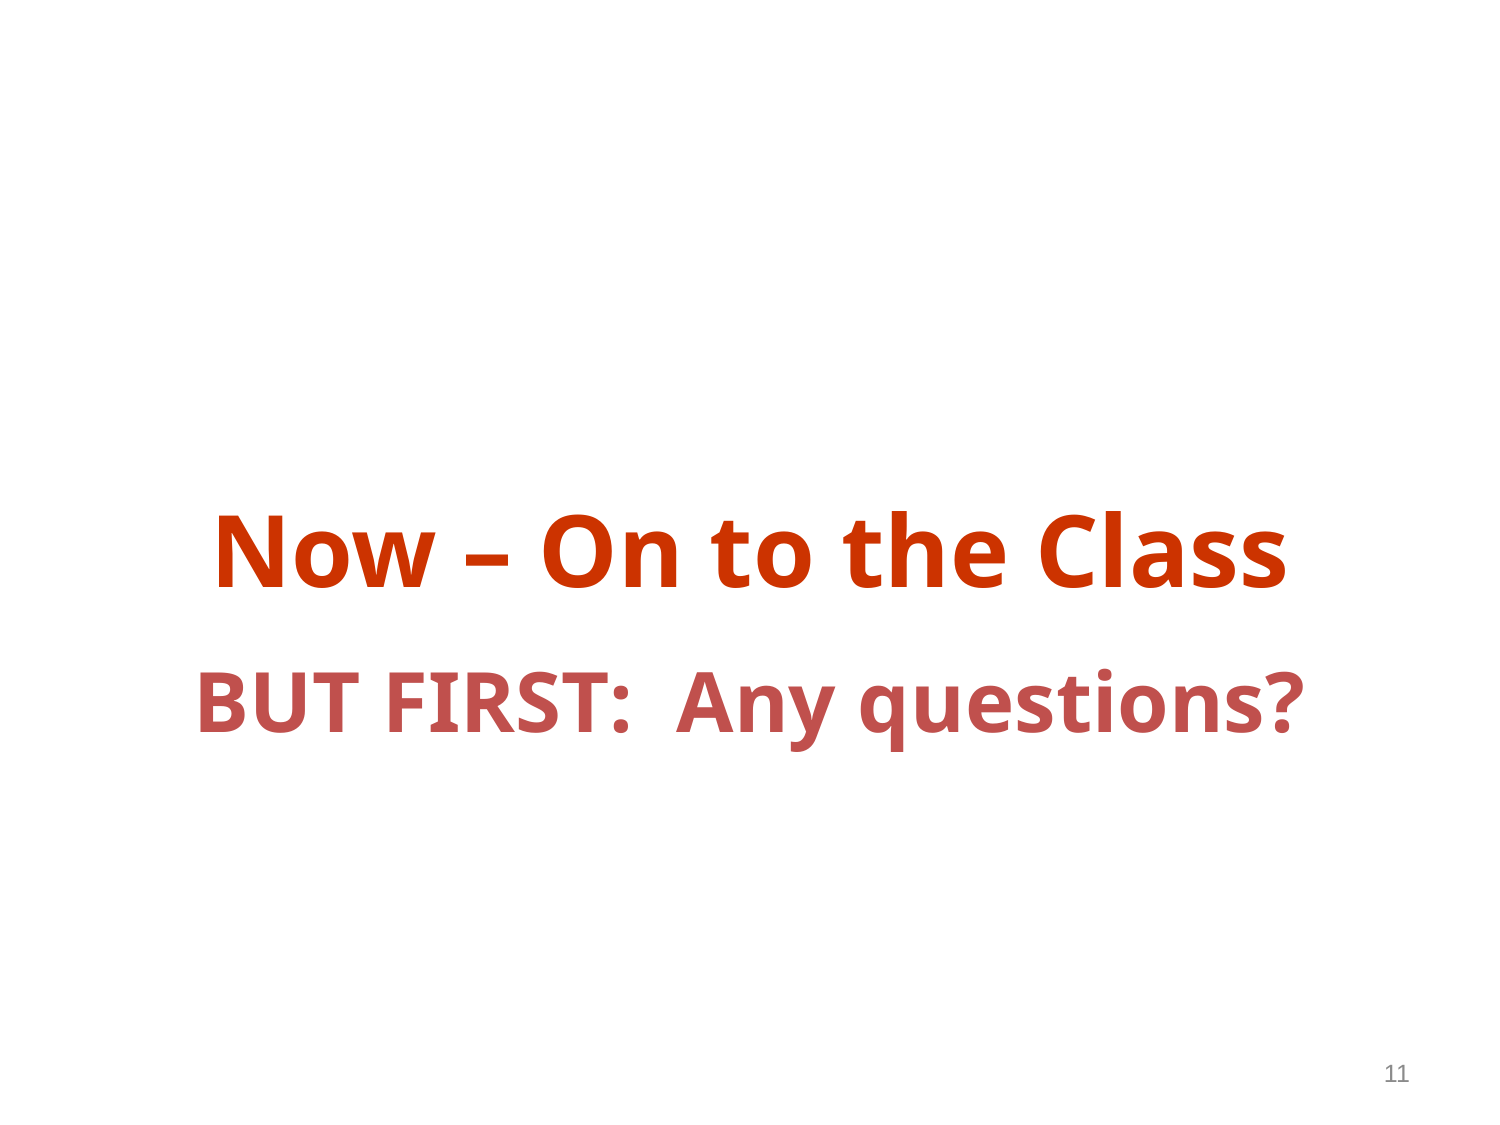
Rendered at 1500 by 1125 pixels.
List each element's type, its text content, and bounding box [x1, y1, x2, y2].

text_box Now – On to the Class BUT FIRST: Any questions? [0, 479, 1500, 756]
slide_number 11 [1074, 1042, 1425, 1103]
